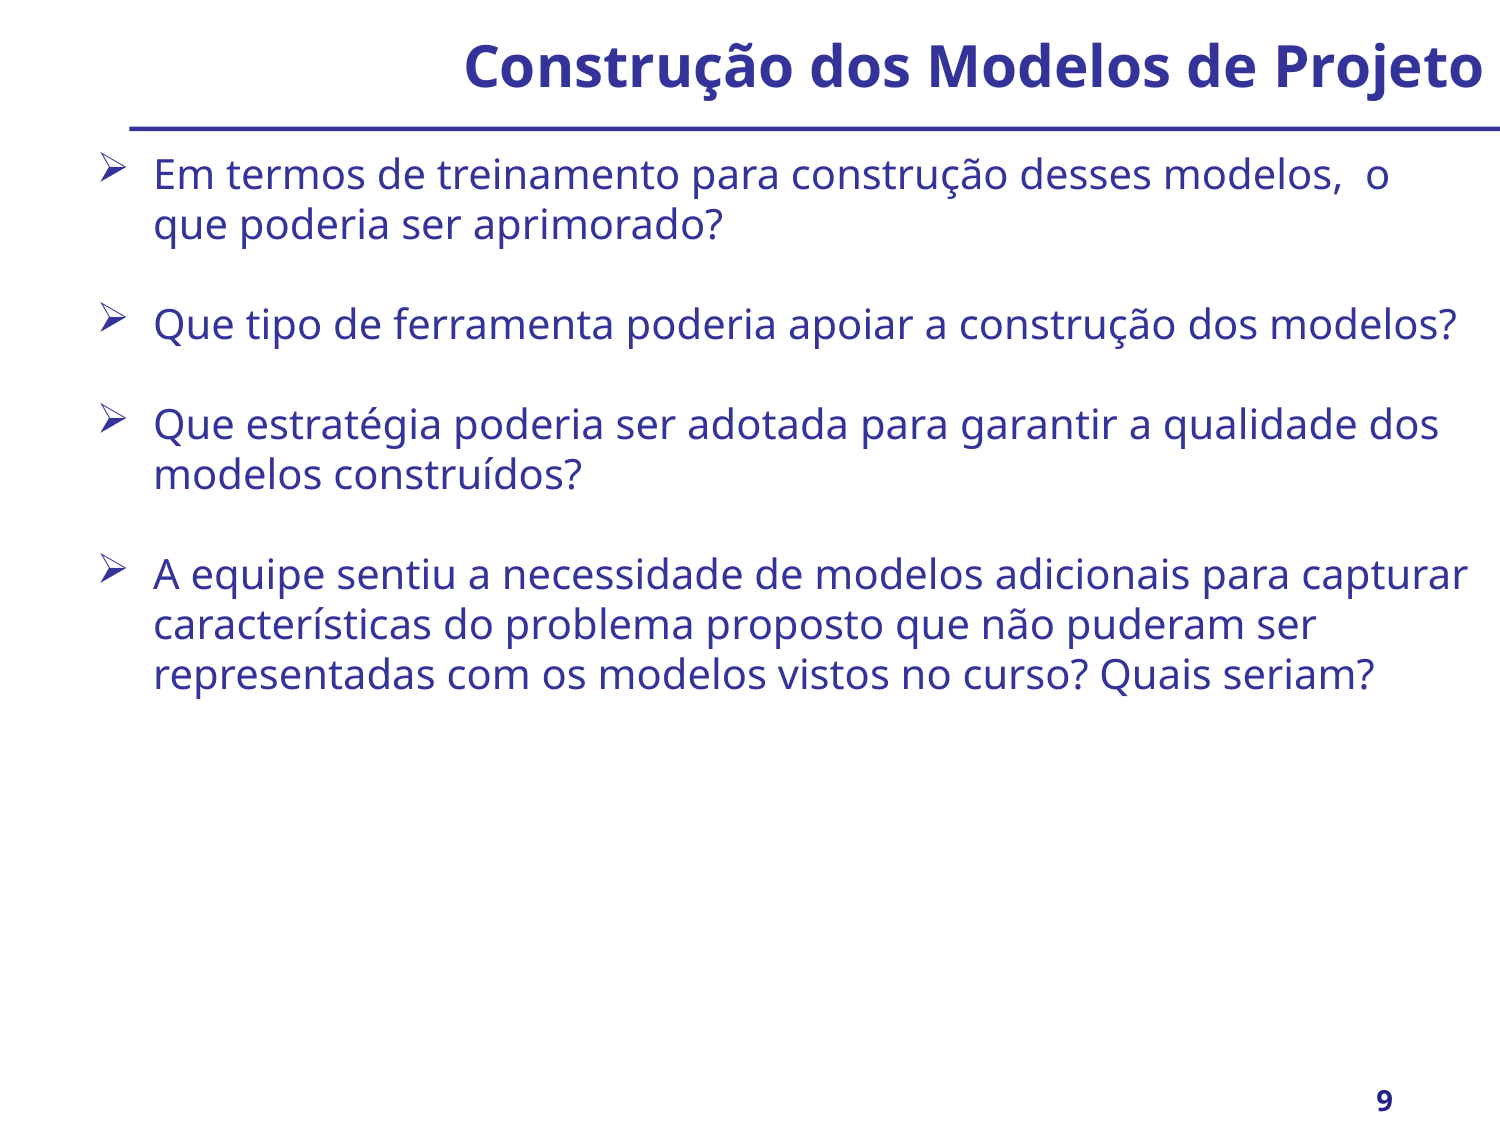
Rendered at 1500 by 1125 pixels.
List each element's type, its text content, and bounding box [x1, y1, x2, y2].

title Construção dos Modelos de Projeto [124, 0, 1500, 130]
text_box Em termos de treinamento para construção desses modelos, o que poderia ser aprimorado? Que tipo de ferramenta poderia apoiar a construção dos modelos? Que estratégia poderia ser adotada para garantir a qualidade dos modelos construídos? A equipe sentiu a necessidade de modelos adicionais para capturar características do problema proposto que não puderam ser representadas com os modelos vistos no curso? Quais seriam? [82, 140, 1489, 1090]
